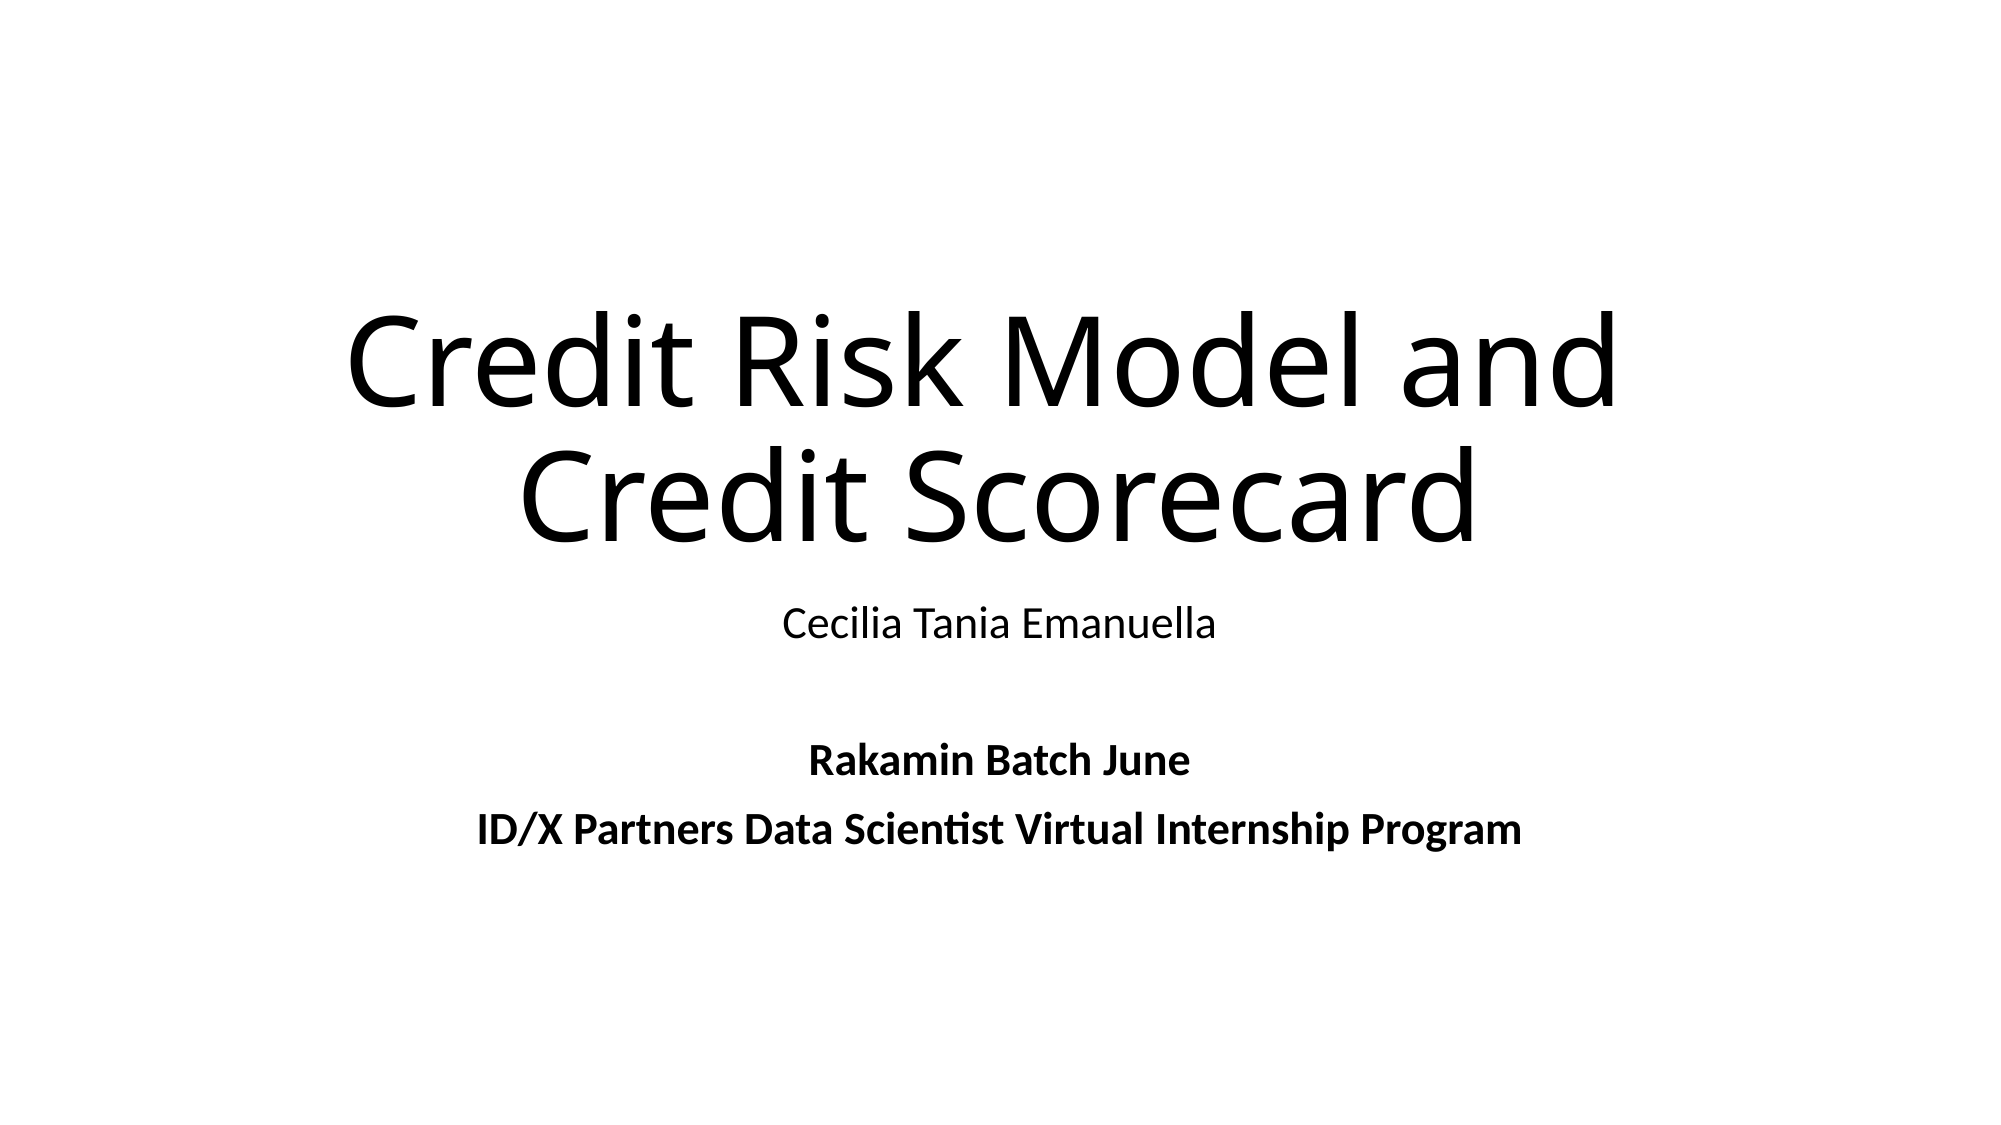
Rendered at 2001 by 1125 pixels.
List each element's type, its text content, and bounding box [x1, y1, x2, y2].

title Credit Risk Model and Credit Scorecard [249, 184, 1750, 576]
subtitle Cecilia Tania Emanuella Rakamin Batch June ID/X Partners Data Scientist Virtual Internship Program [249, 590, 1750, 863]
